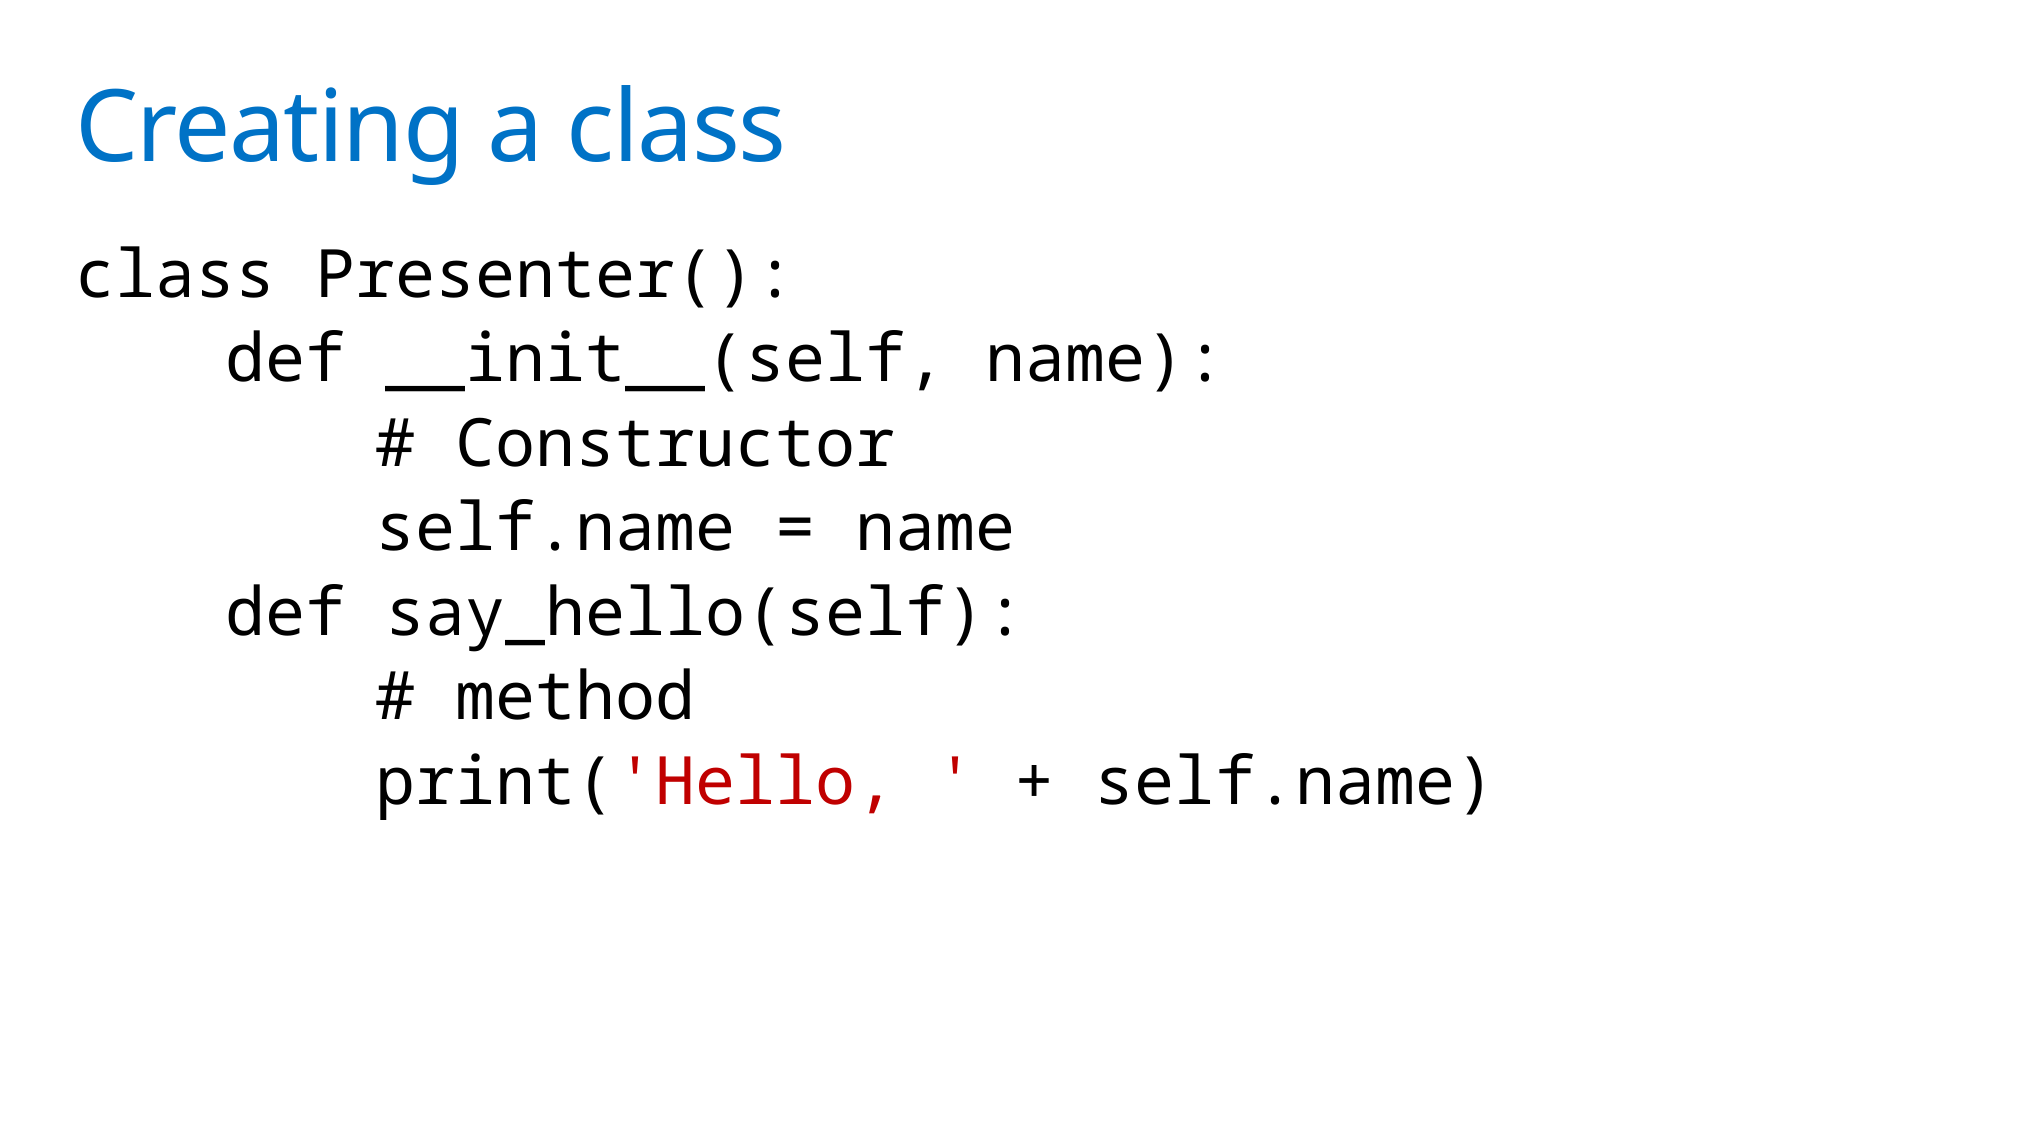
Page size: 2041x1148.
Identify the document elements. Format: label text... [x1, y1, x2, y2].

title Creating a class [60, 60, 1980, 210]
list class Presenter(): def __init__(self, name): # Constructor self.name = name def say_hello(self): # method print('Hello, ' + self.name) [60, 225, 1980, 840]
